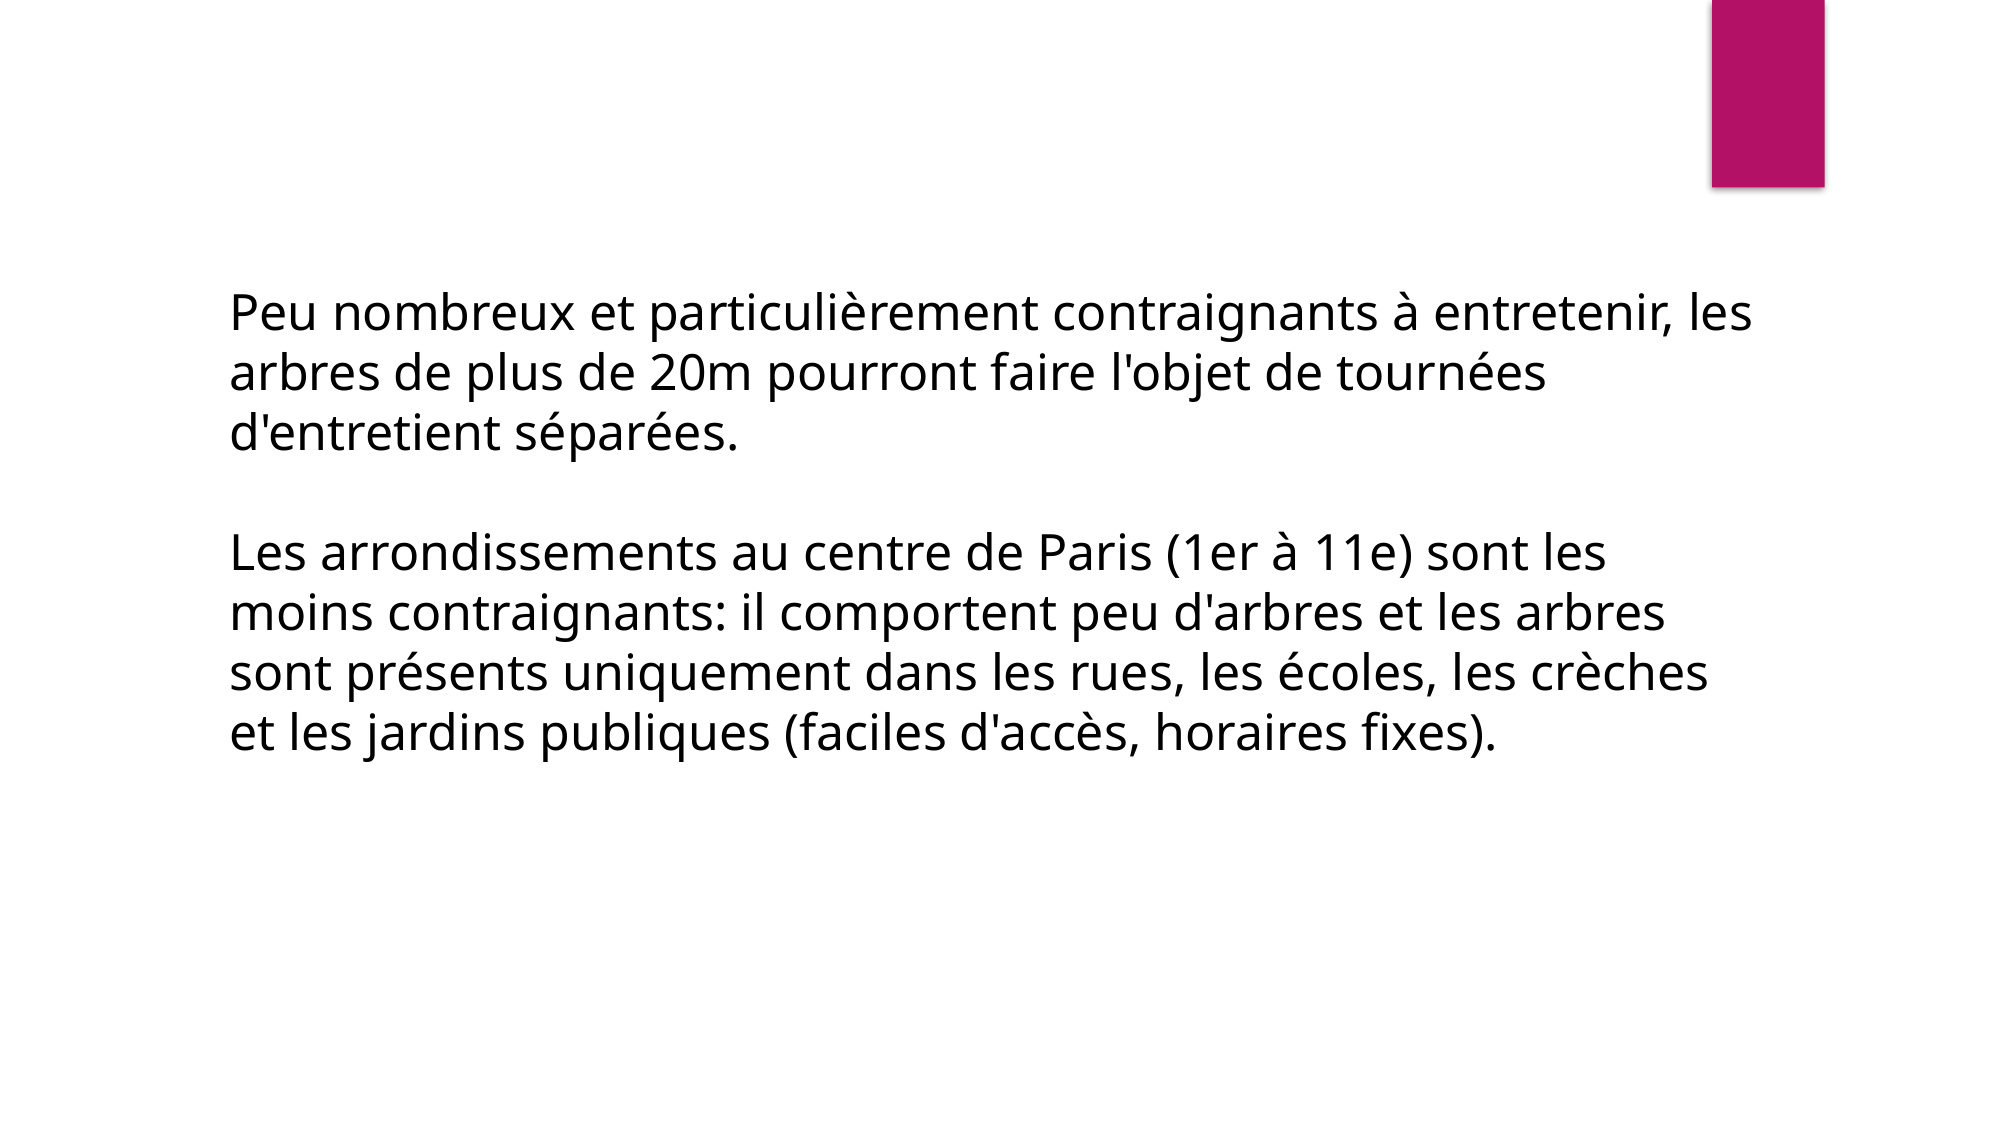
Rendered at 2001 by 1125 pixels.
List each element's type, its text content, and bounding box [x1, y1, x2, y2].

text_box Peu nombreux et particulièrement contraignants à entretenir, les arbres de plus de 20m pourront faire l'objet de tournées d'entretient séparées. Les arrondissements au centre de Paris (1er à 11e) sont les moins contraignants: il comportent peu d'arbres et les arbres sont présents uniquement dans les rues, les écoles, les crèches et les jardins publiques (faciles d'accès, horaires fixes). [214, 272, 1770, 858]
